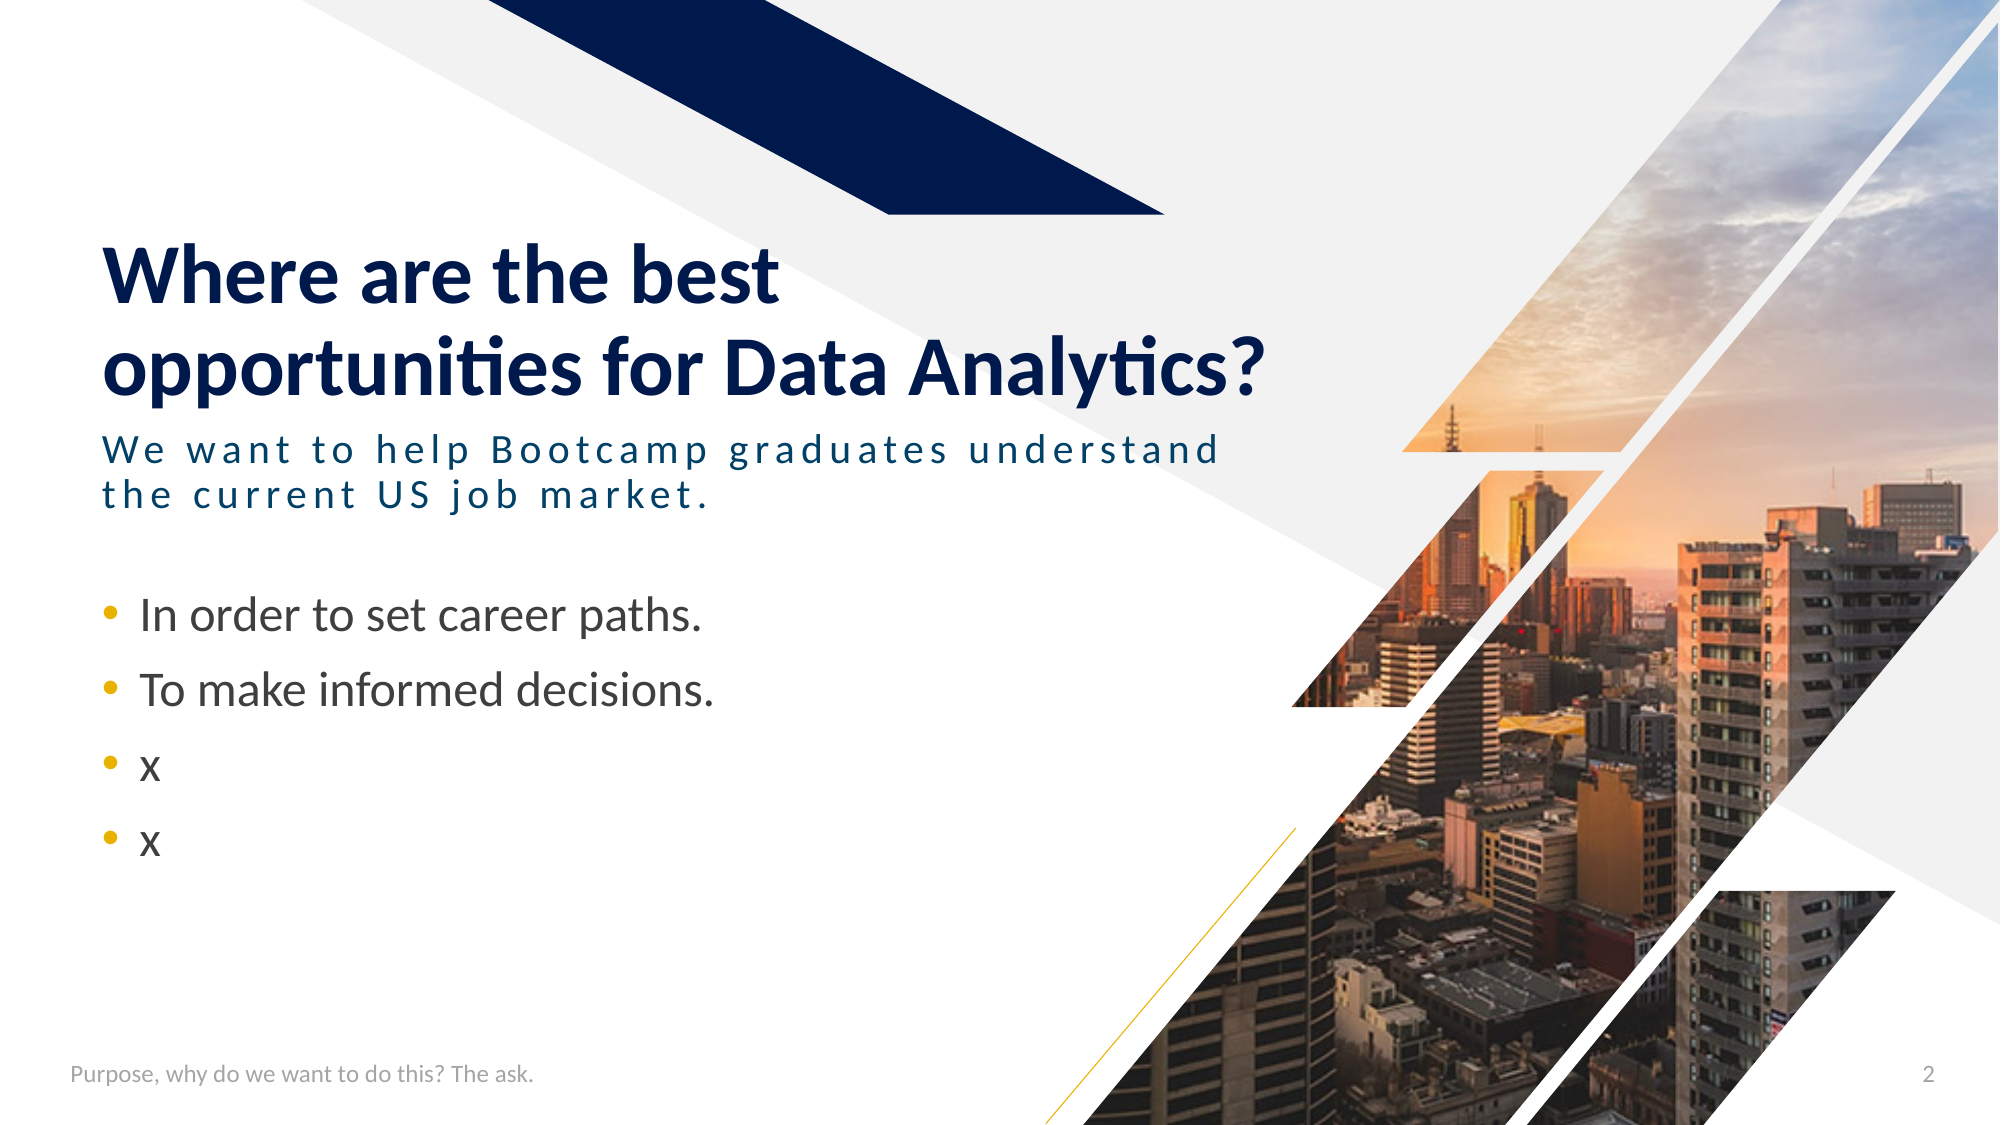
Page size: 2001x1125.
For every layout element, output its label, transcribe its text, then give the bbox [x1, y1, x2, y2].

list We want to help Bootcamp graduates understand the current US job market. [87, 420, 1083, 521]
list In order to set career paths. To make informed decisions. x x [87, 581, 898, 960]
footer Purpose, why do we want to do this? The ask. [55, 1042, 731, 1103]
picture [1083, 0, 2000, 1125]
title Where are the best opportunities for Data Analytics? [87, 214, 1083, 415]
